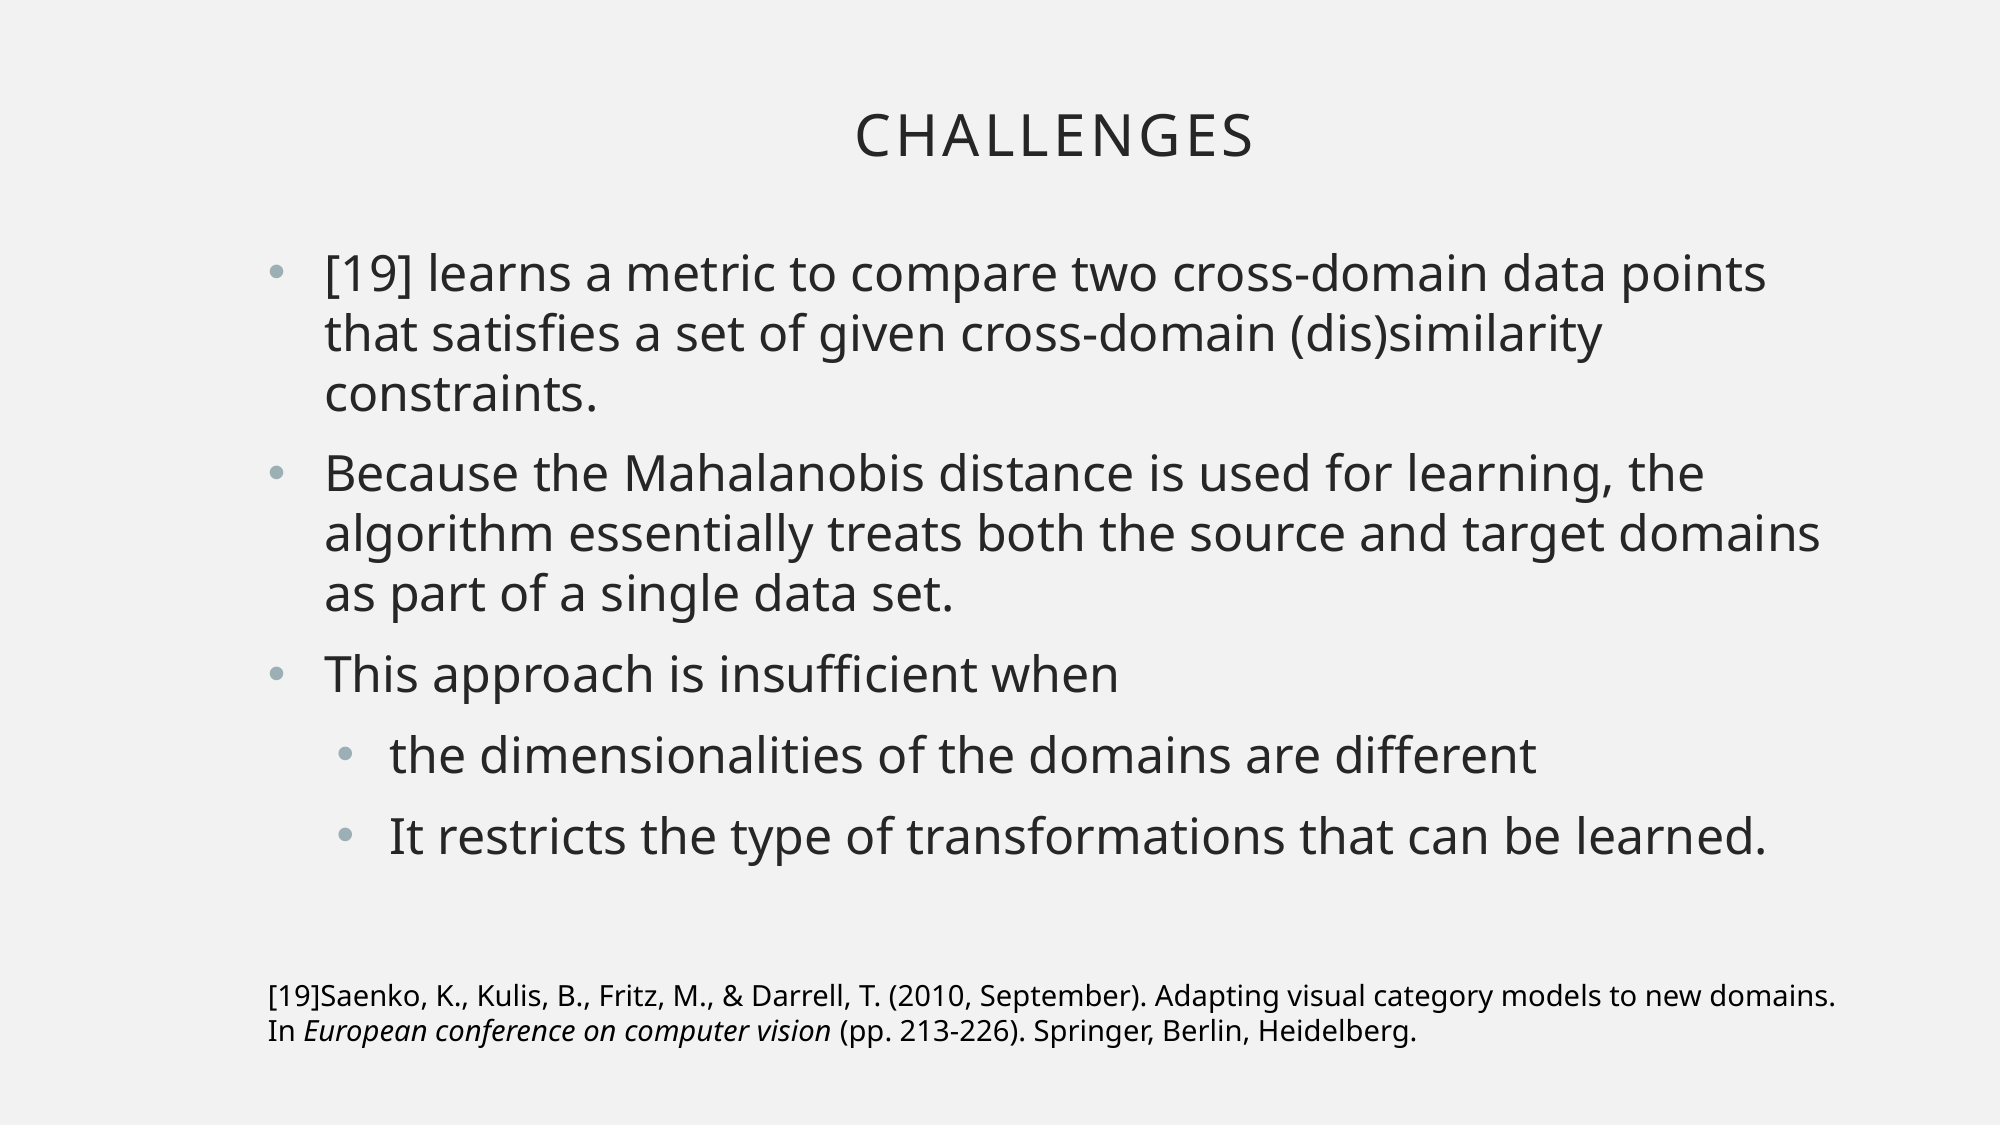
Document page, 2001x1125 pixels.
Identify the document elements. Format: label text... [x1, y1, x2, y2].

list [19] learns a metric to compare two cross-domain data points that satisfies a set of given cross-domain (dis)similarity constraints. Because the Mahalanobis distance is used for learning, the algorithm essentially treats both the source and target domains as part of a single data set. This approach is insufficient when the dimensionalities of the domains are different It restricts the type of transformations that can be learned. [252, 233, 1888, 969]
text_box Challenges [323, 98, 1786, 239]
text_box [19]Saenko, K., Kulis, B., Fritz, M., & Darrell, T. (2010, September). Adapting visual category models to new domains. In European conference on computer vision (pp. 213-226). Springer, Berlin, Heidelberg. [252, 969, 1888, 1056]
